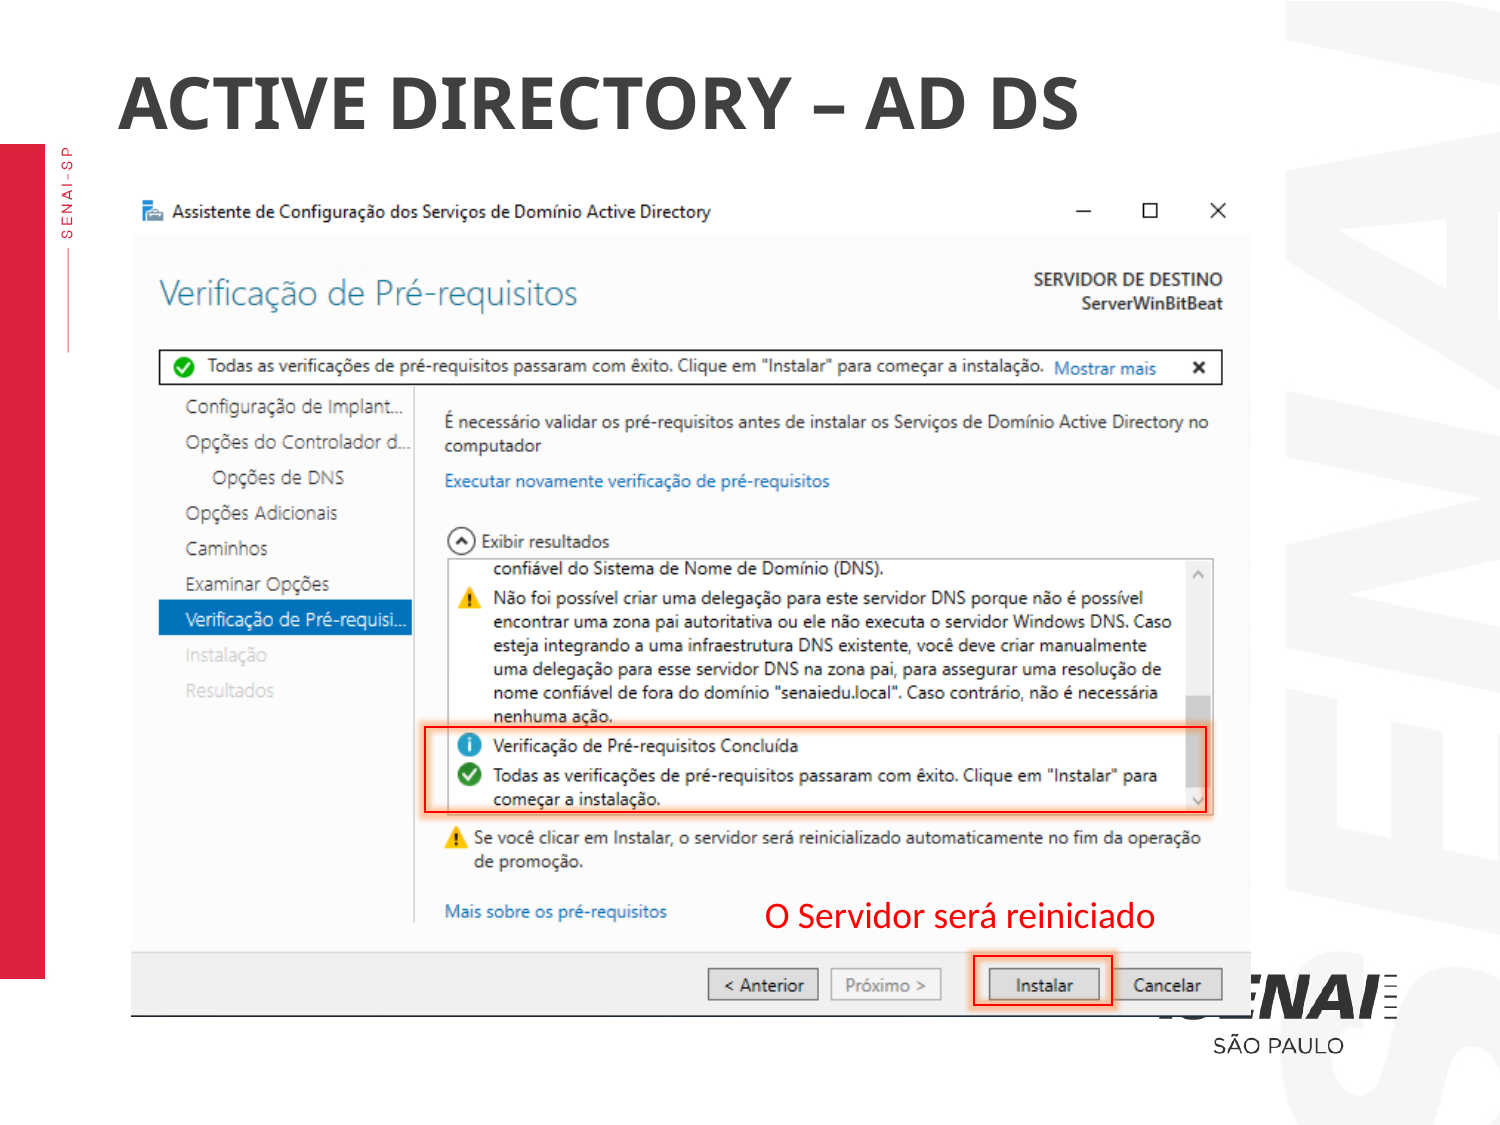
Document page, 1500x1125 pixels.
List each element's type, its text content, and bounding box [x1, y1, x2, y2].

picture [0, 0, 1500, 1125]
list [131, 190, 1251, 1017]
list ACTIVE DIRECTORY – AD DS [103, 59, 1280, 153]
